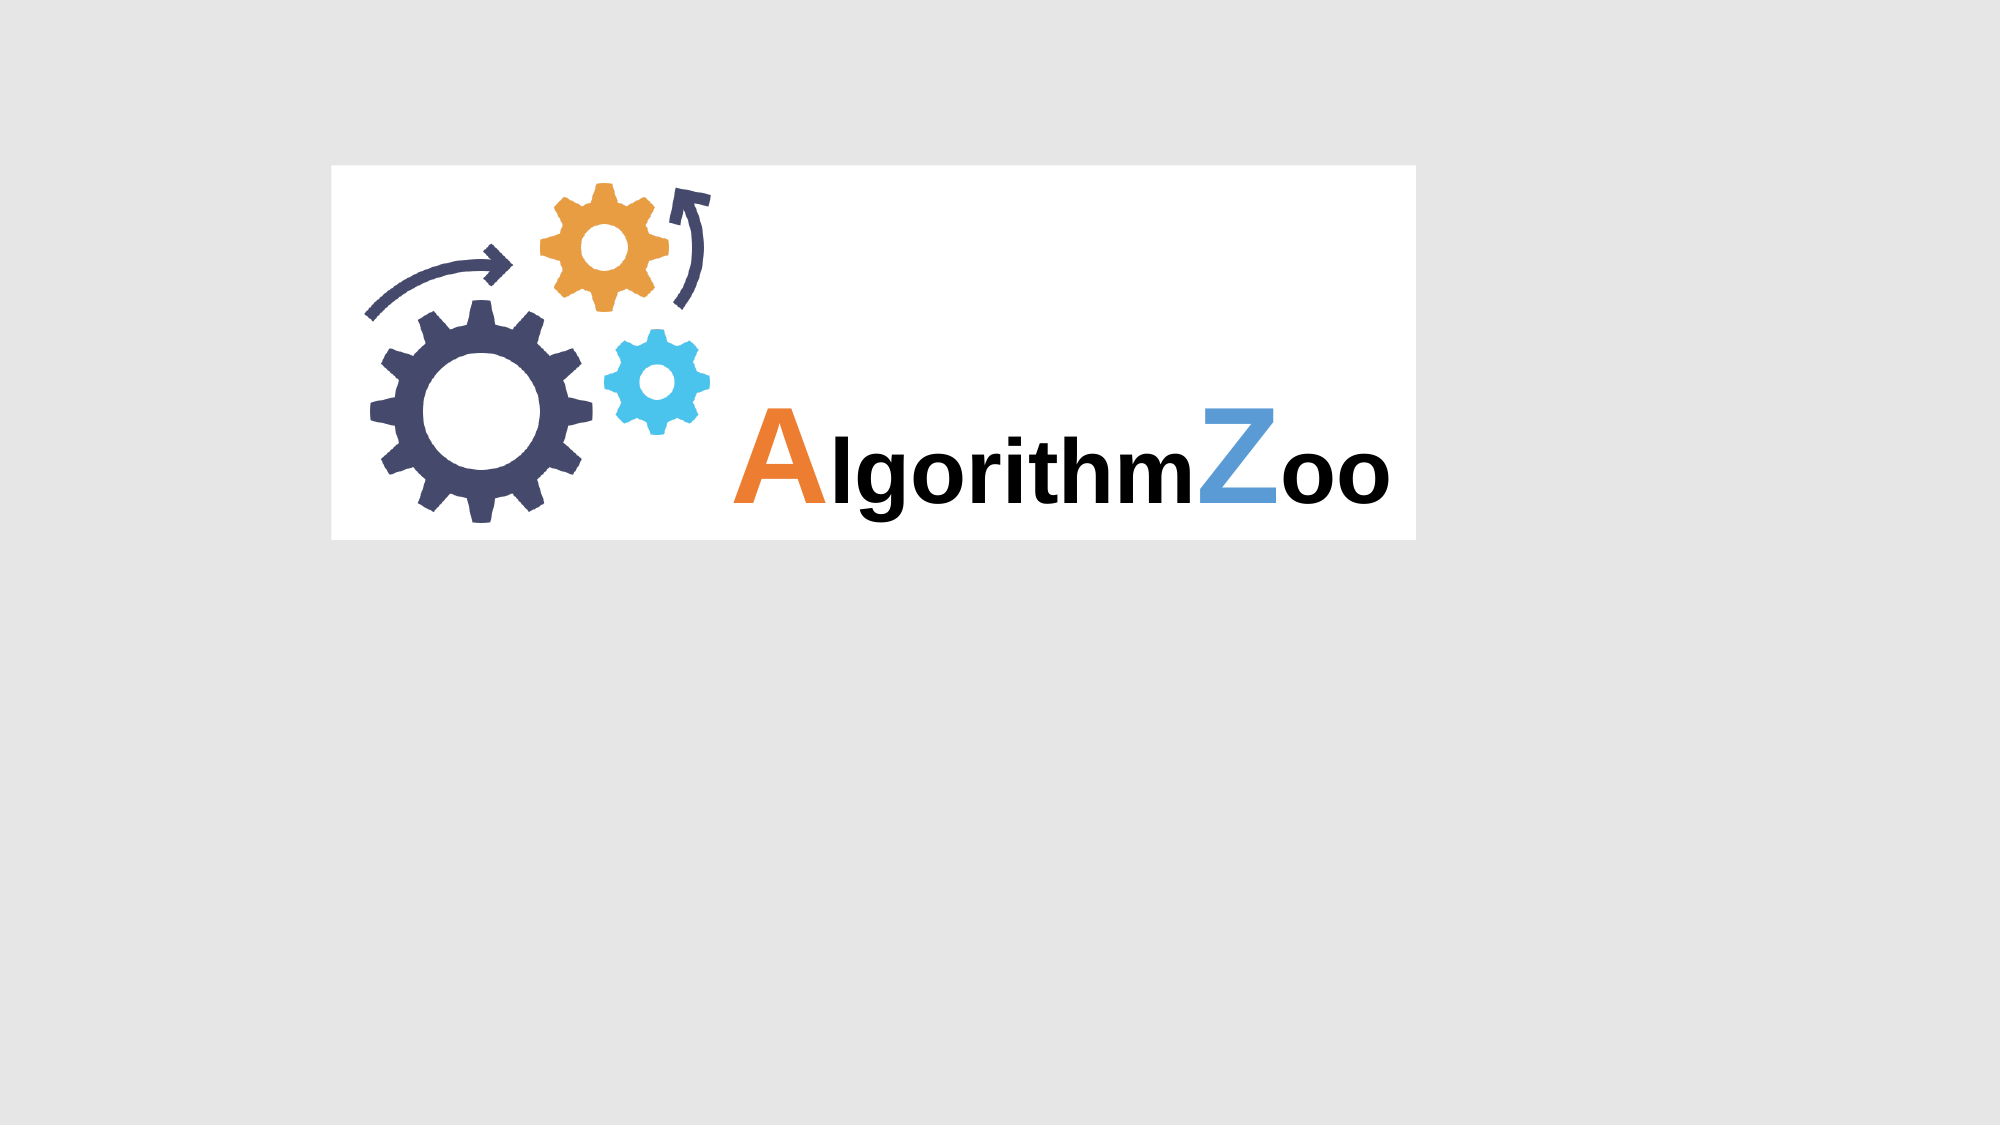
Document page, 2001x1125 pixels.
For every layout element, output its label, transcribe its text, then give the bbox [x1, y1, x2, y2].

picture [352, 165, 727, 540]
text_box AlgorithmZoo [727, 358, 1415, 538]
text_box [330, 164, 1417, 541]
